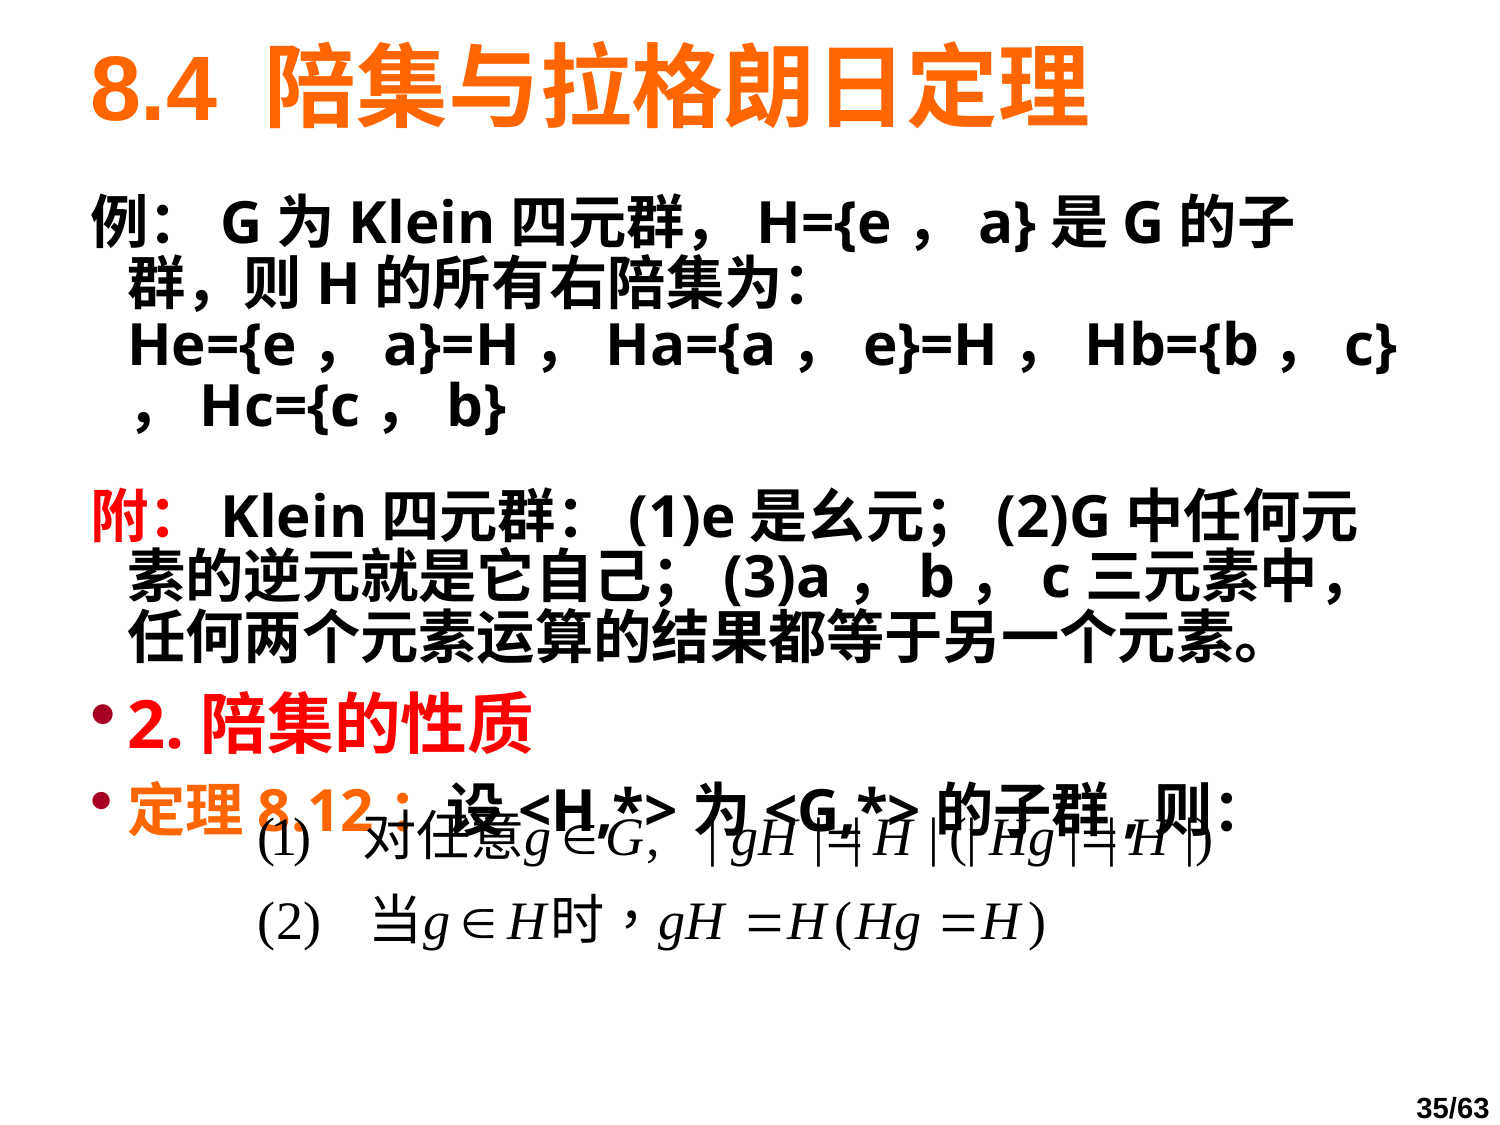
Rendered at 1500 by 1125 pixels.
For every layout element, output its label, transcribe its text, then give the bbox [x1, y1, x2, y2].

list 例：G为Klein四元群，H={e，a}是G的子群，则H的所有右陪集为：He={e，a}=H，Ha={a，e}=H，Hb={b，c}，Hc={c，b} 附：Klein四元群：(1)e是幺元；(2)G中任何元素的逆元就是它自己；(3)a，b，c三元素中，任何两个元素运算的结果都等于另一个元素。 2.陪集的性质 定理8.12：设<H,*>为<G,*>的子群,则： [75, 187, 1425, 1088]
title 8.4 陪集与拉格朗日定理 [74, 37, 1426, 143]
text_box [249, 799, 1226, 963]
